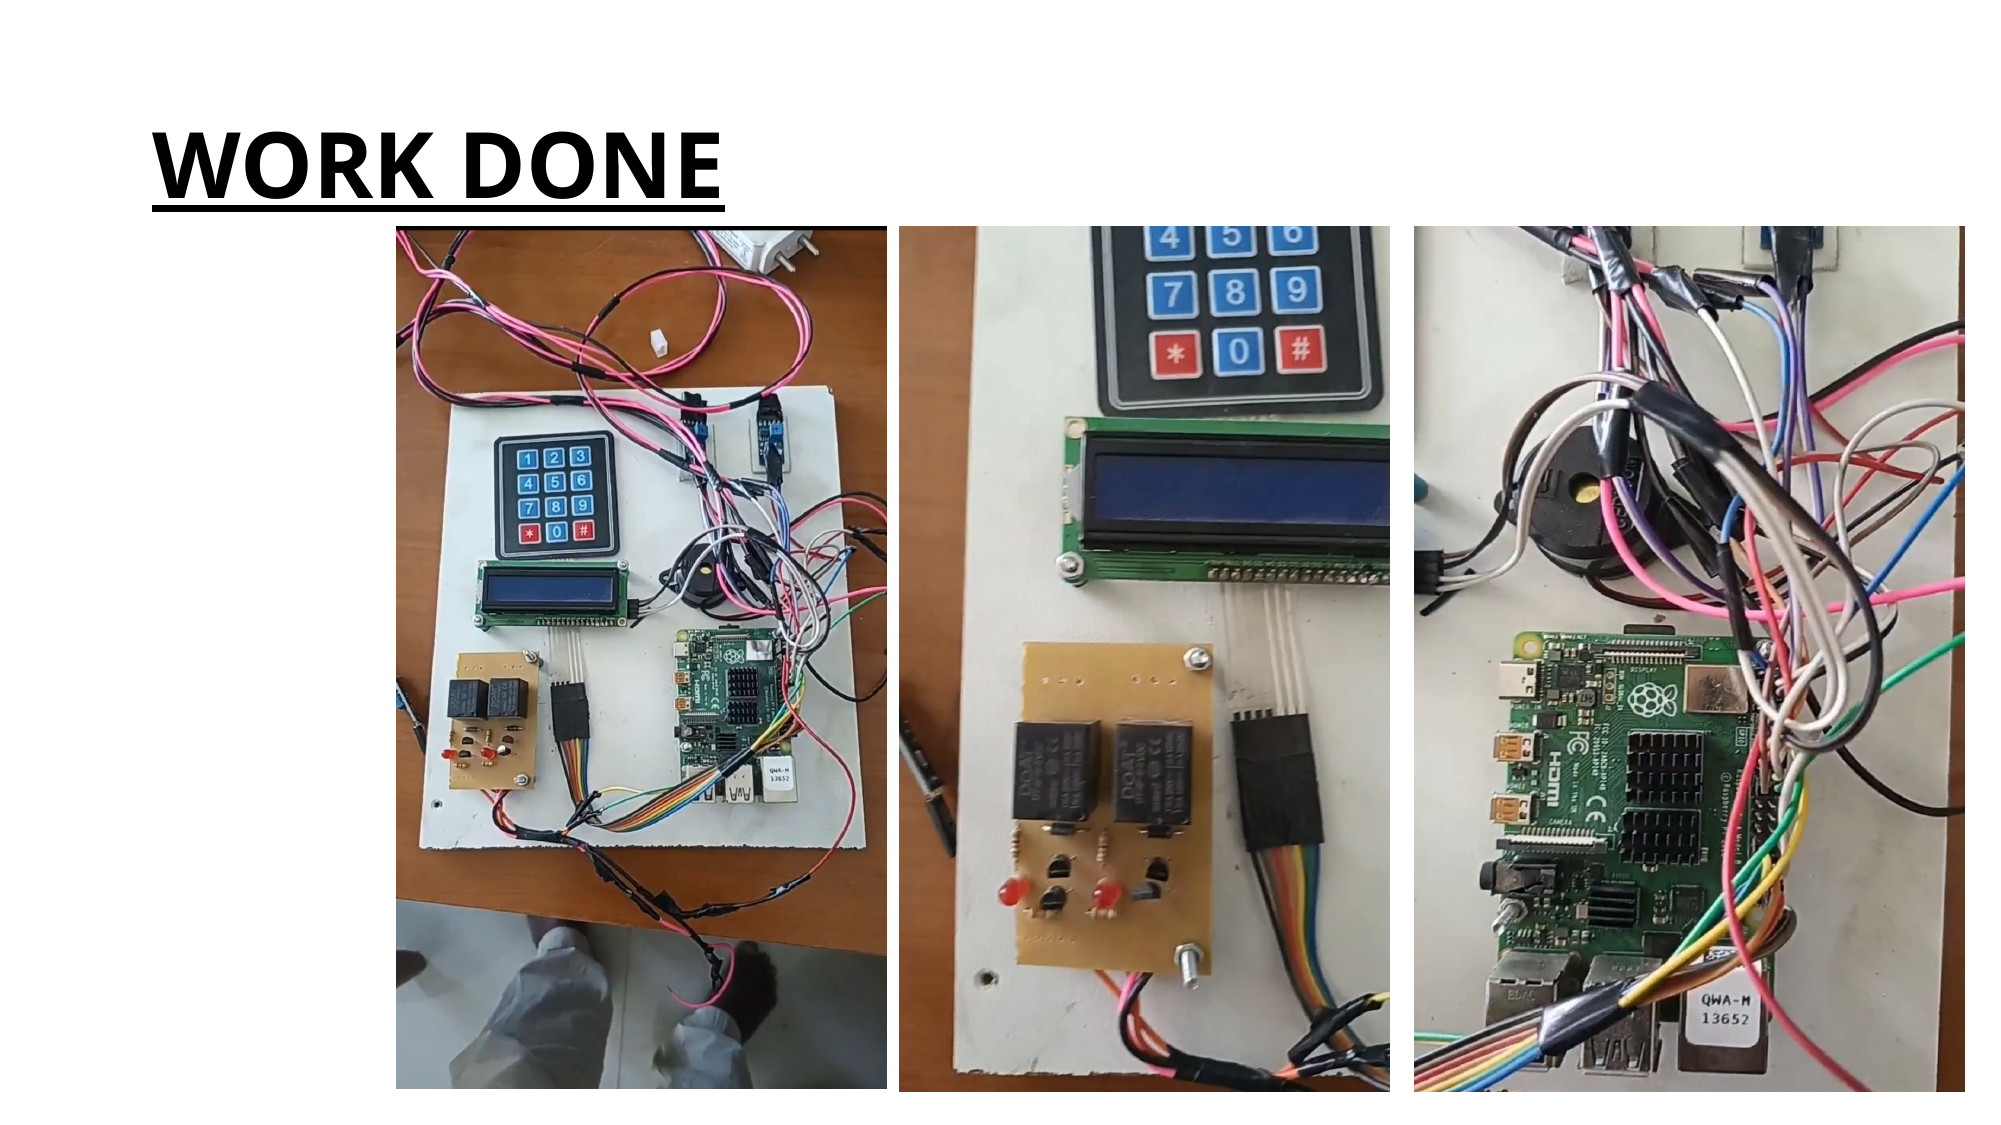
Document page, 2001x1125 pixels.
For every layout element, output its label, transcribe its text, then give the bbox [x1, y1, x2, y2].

picture [396, 226, 887, 1089]
picture [899, 226, 1390, 1092]
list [1414, 226, 1965, 1092]
title WORK DONE [137, 59, 1863, 278]
